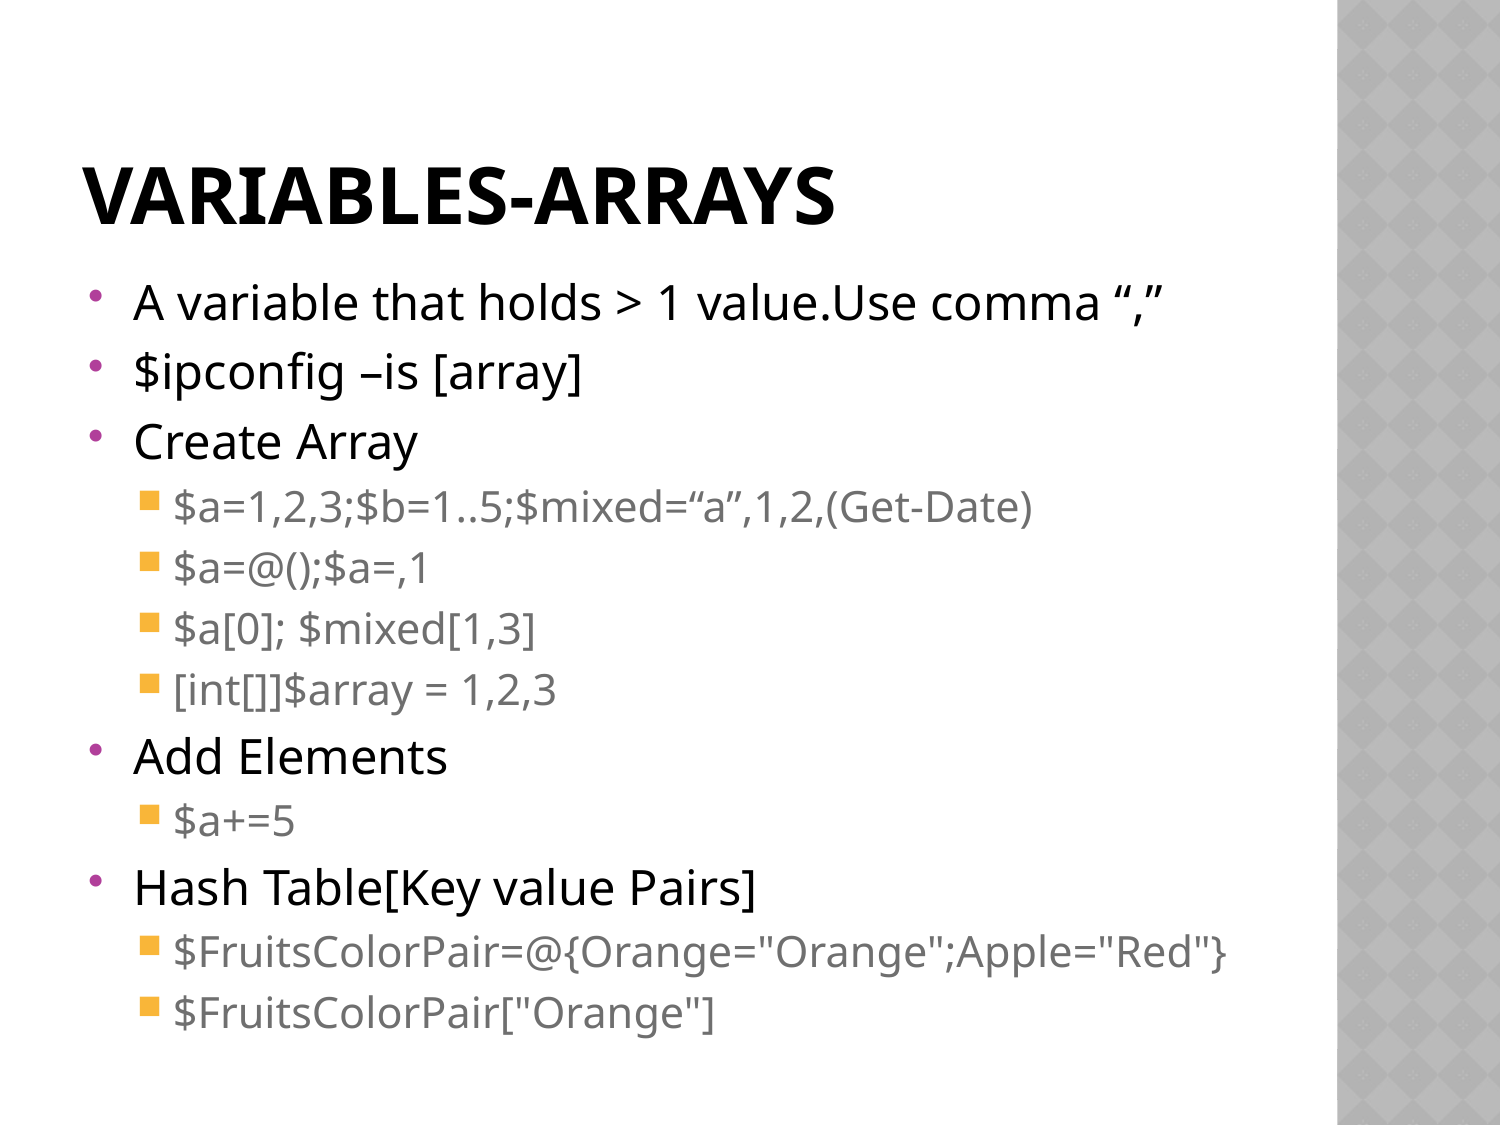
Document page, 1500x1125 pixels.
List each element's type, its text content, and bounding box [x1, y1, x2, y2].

list A variable that holds > 1 value.Use comma “,” $ipconfig –is [array] Create Array $a=1,2,3;$b=1..5;$mixed=“a”,1,2,(Get-Date) $a=@();$a=,1 $a[0]; $mixed[1,3] [int[]]$array = 1,2,3 Add Elements $a+=5 Hash Table[Key value Pairs] $FruitsColorPair=@{Orange="Orange";Apple="Red"} $FruitsColorPair["Orange"] [75, 264, 1263, 1059]
title Variables-arrays [75, 52, 1263, 240]
